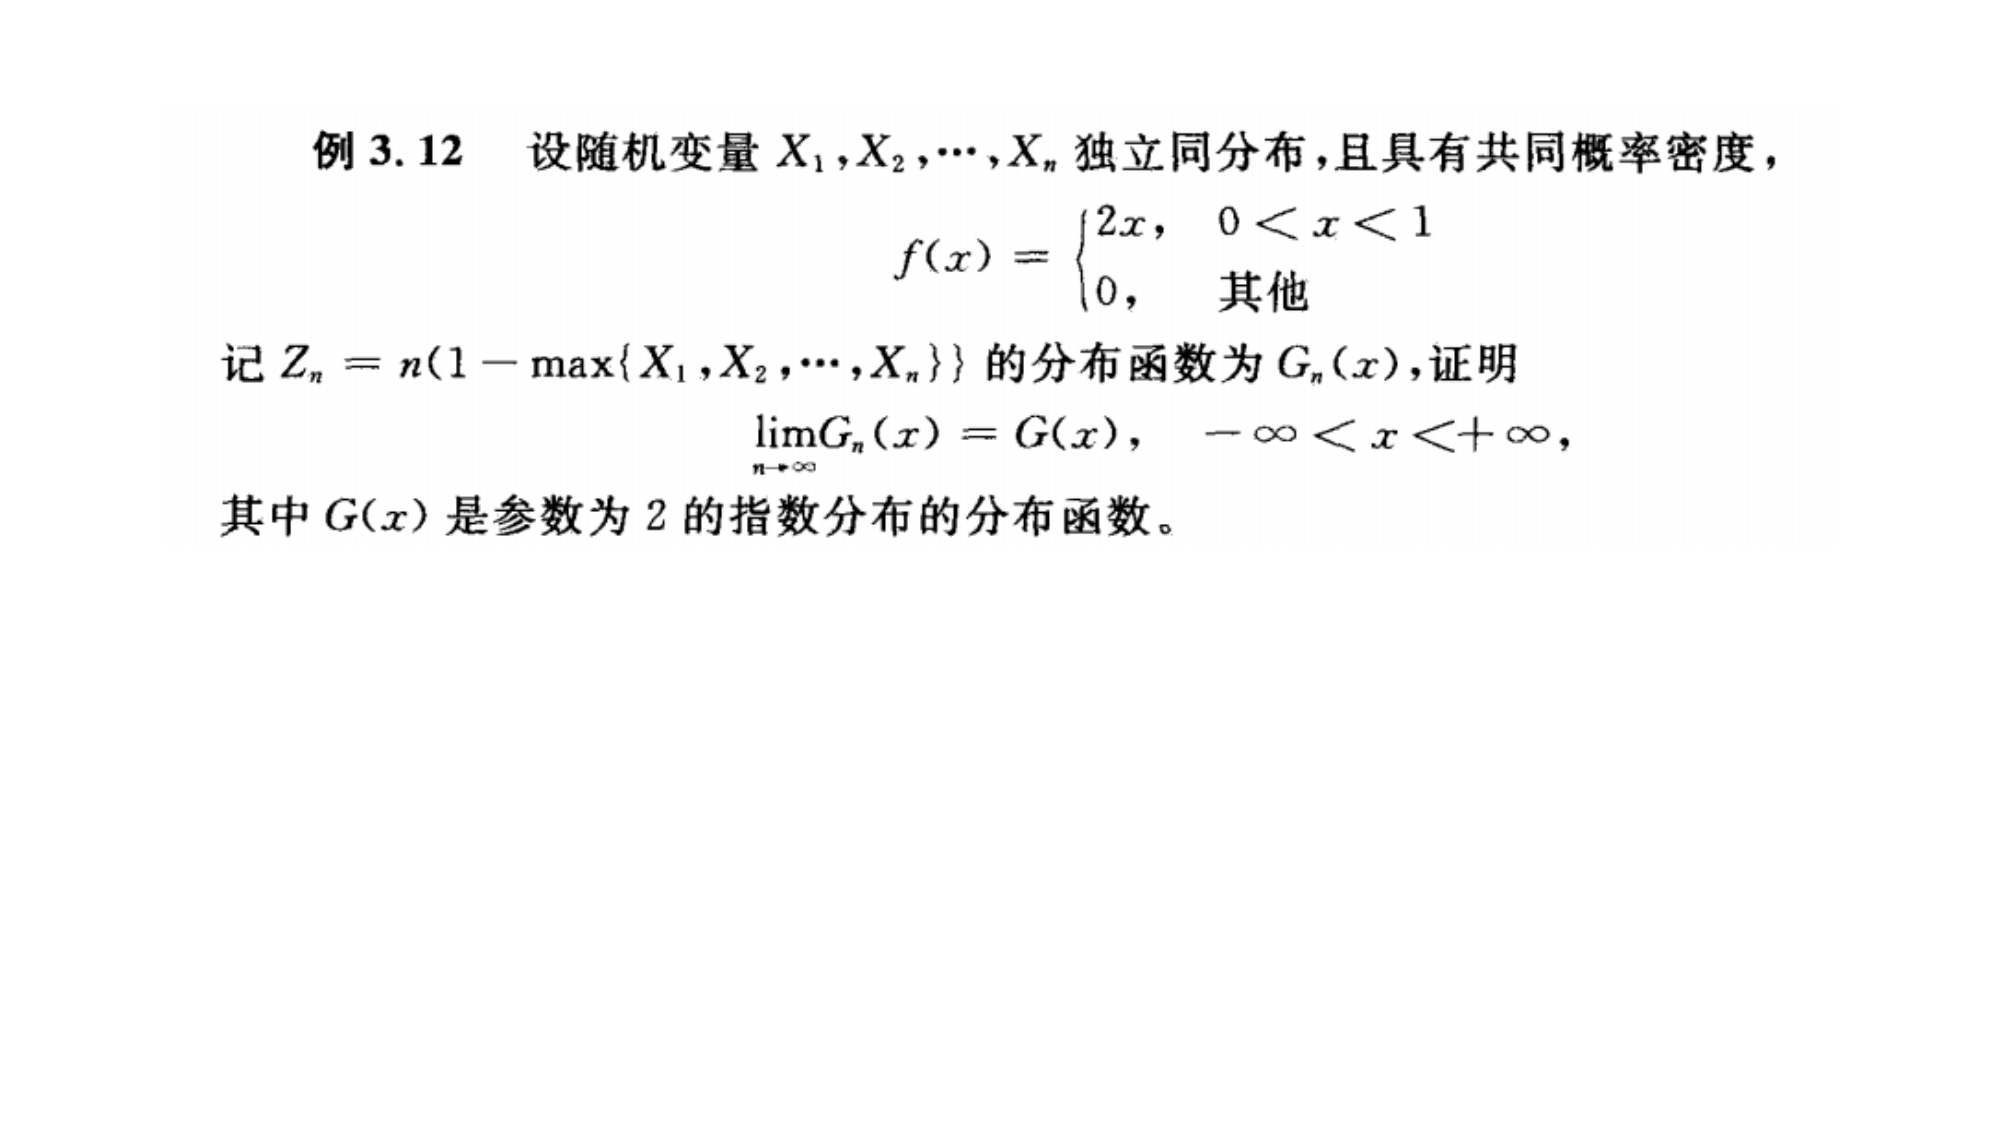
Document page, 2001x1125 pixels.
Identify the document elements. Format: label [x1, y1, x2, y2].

picture [164, 106, 1838, 547]
